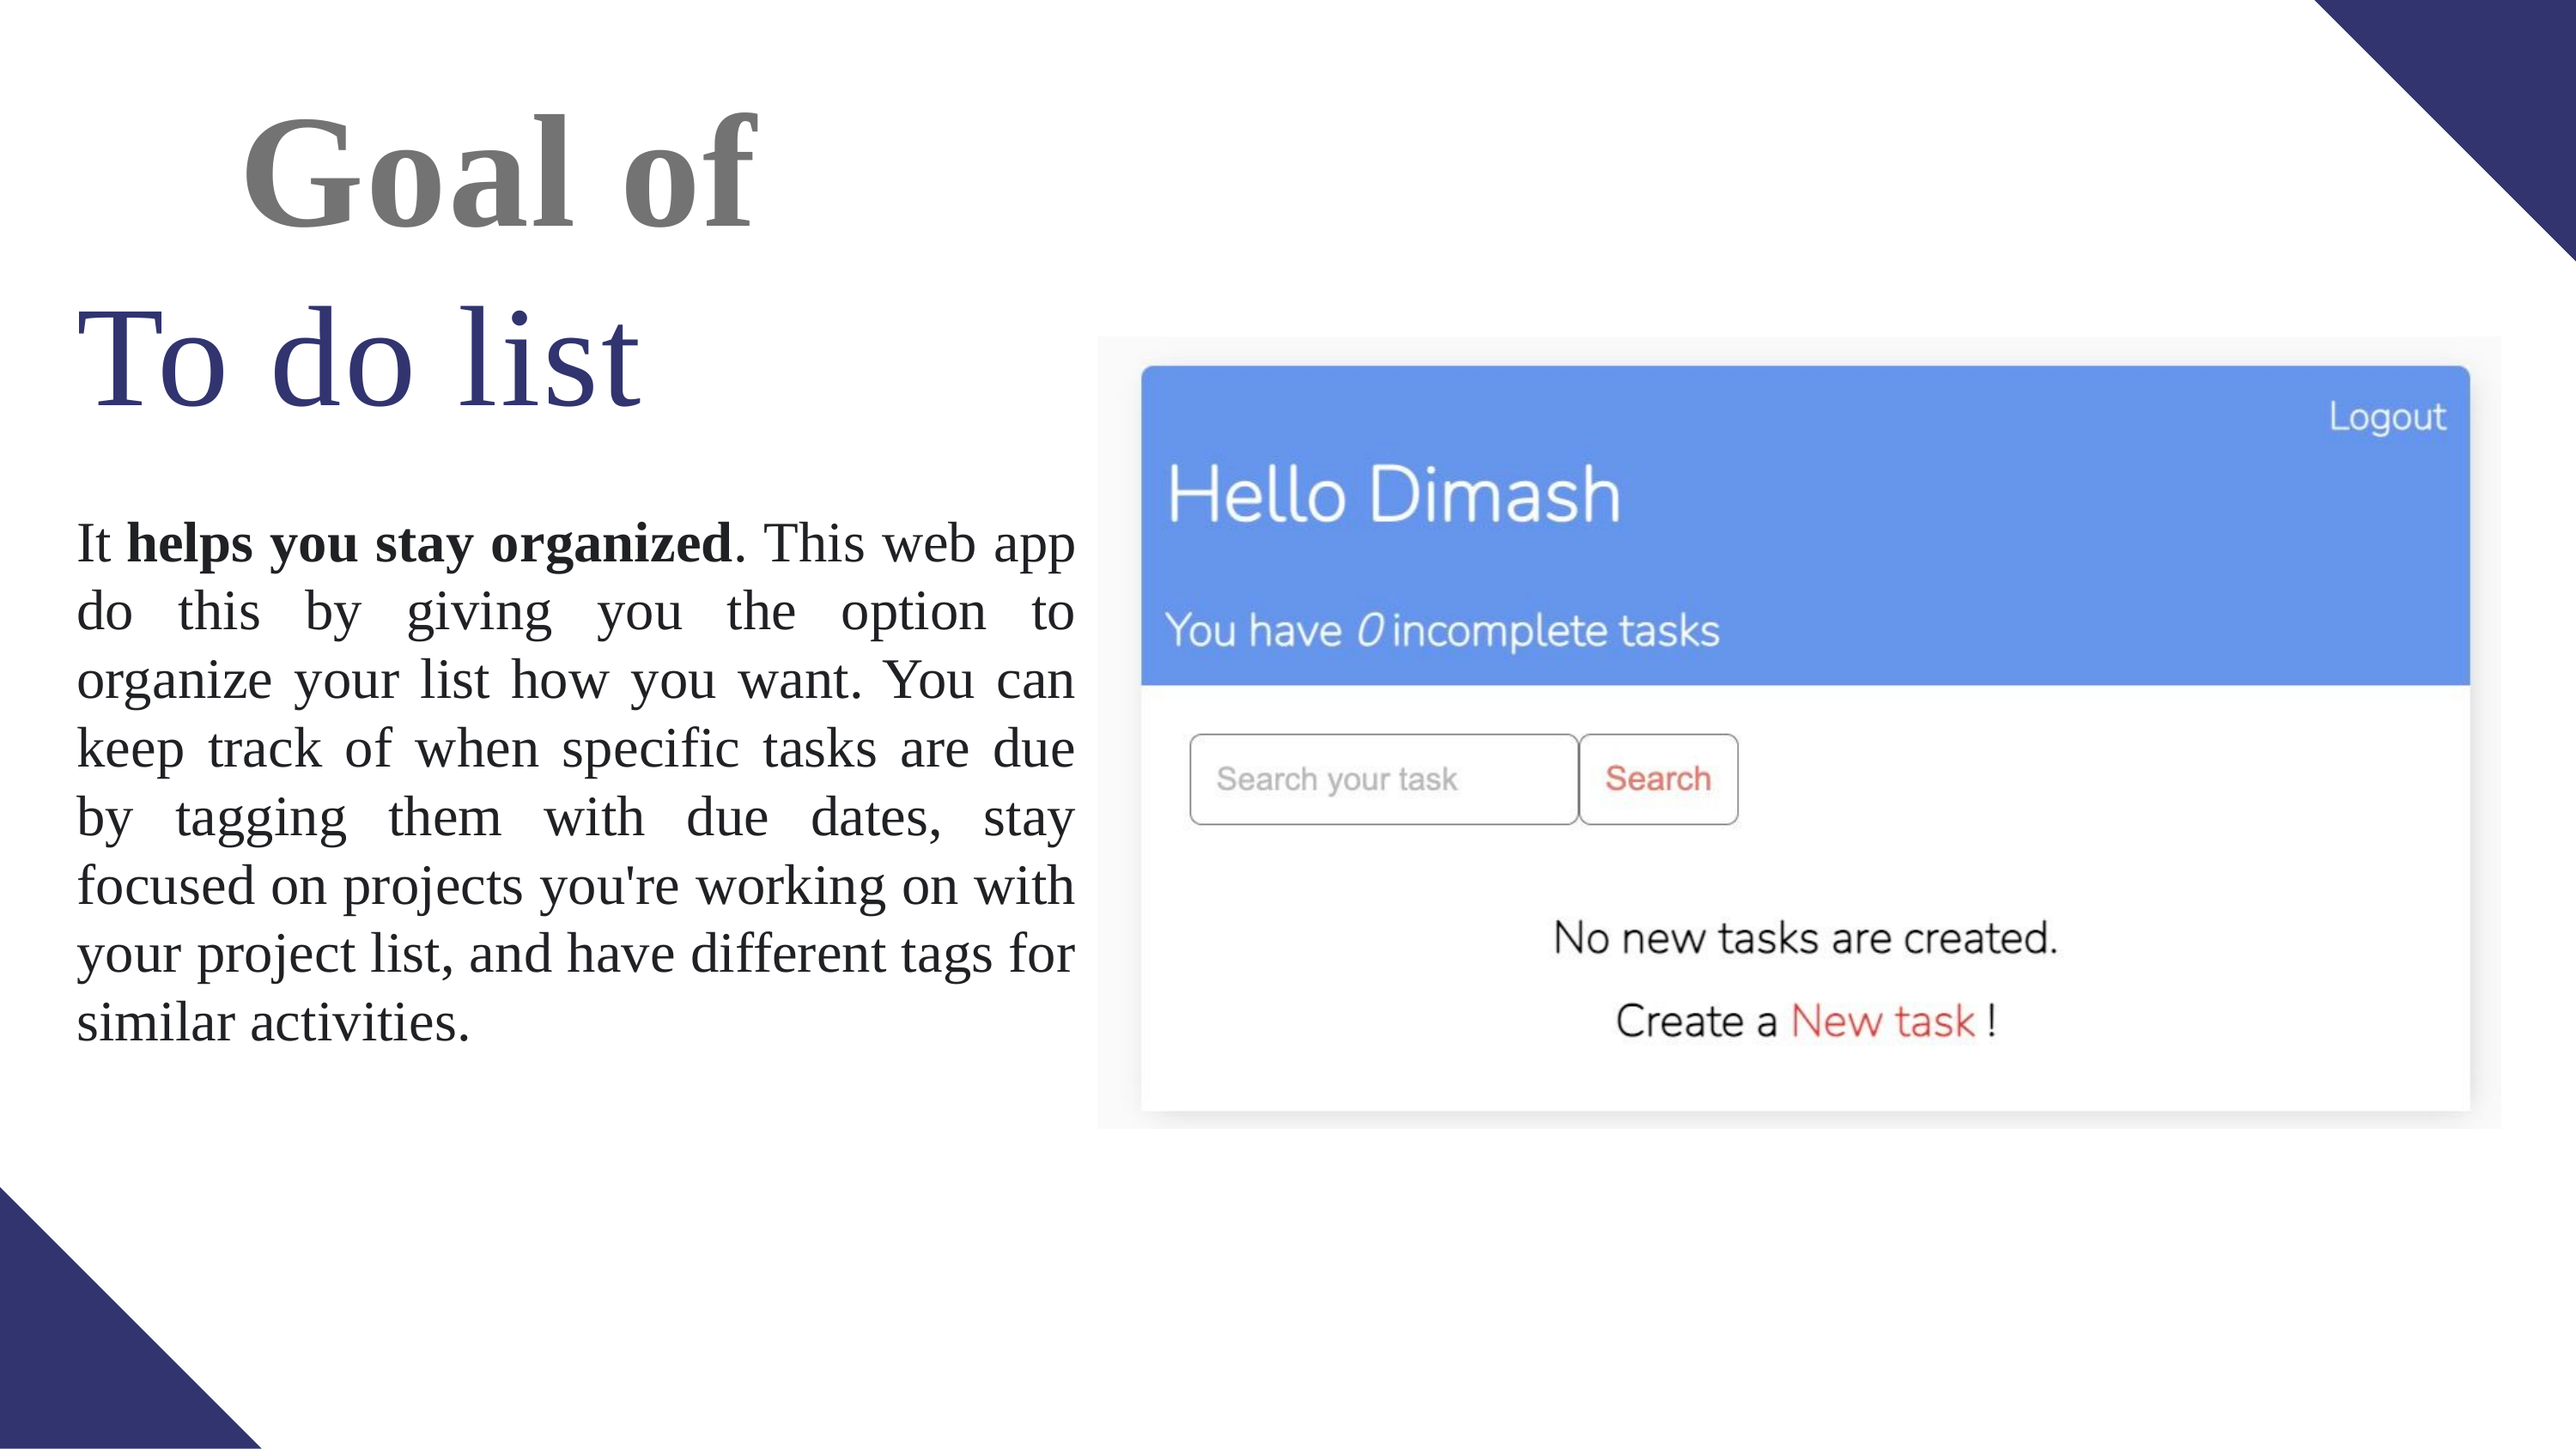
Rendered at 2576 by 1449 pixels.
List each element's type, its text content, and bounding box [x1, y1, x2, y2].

text_box [0, 1186, 262, 1449]
title Goal of [236, 64, 1292, 308]
text_box [2314, 0, 2576, 262]
text_box To do list It helps you stay organized. This web app do this by giving you the option to organize your list how you want. You can keep track of when specific tasks are due by tagging them with due dates, stay focused on projects you're working on with your project list, and have different tags for similar activities. [75, 260, 1092, 1052]
picture [1097, 336, 2501, 1129]
